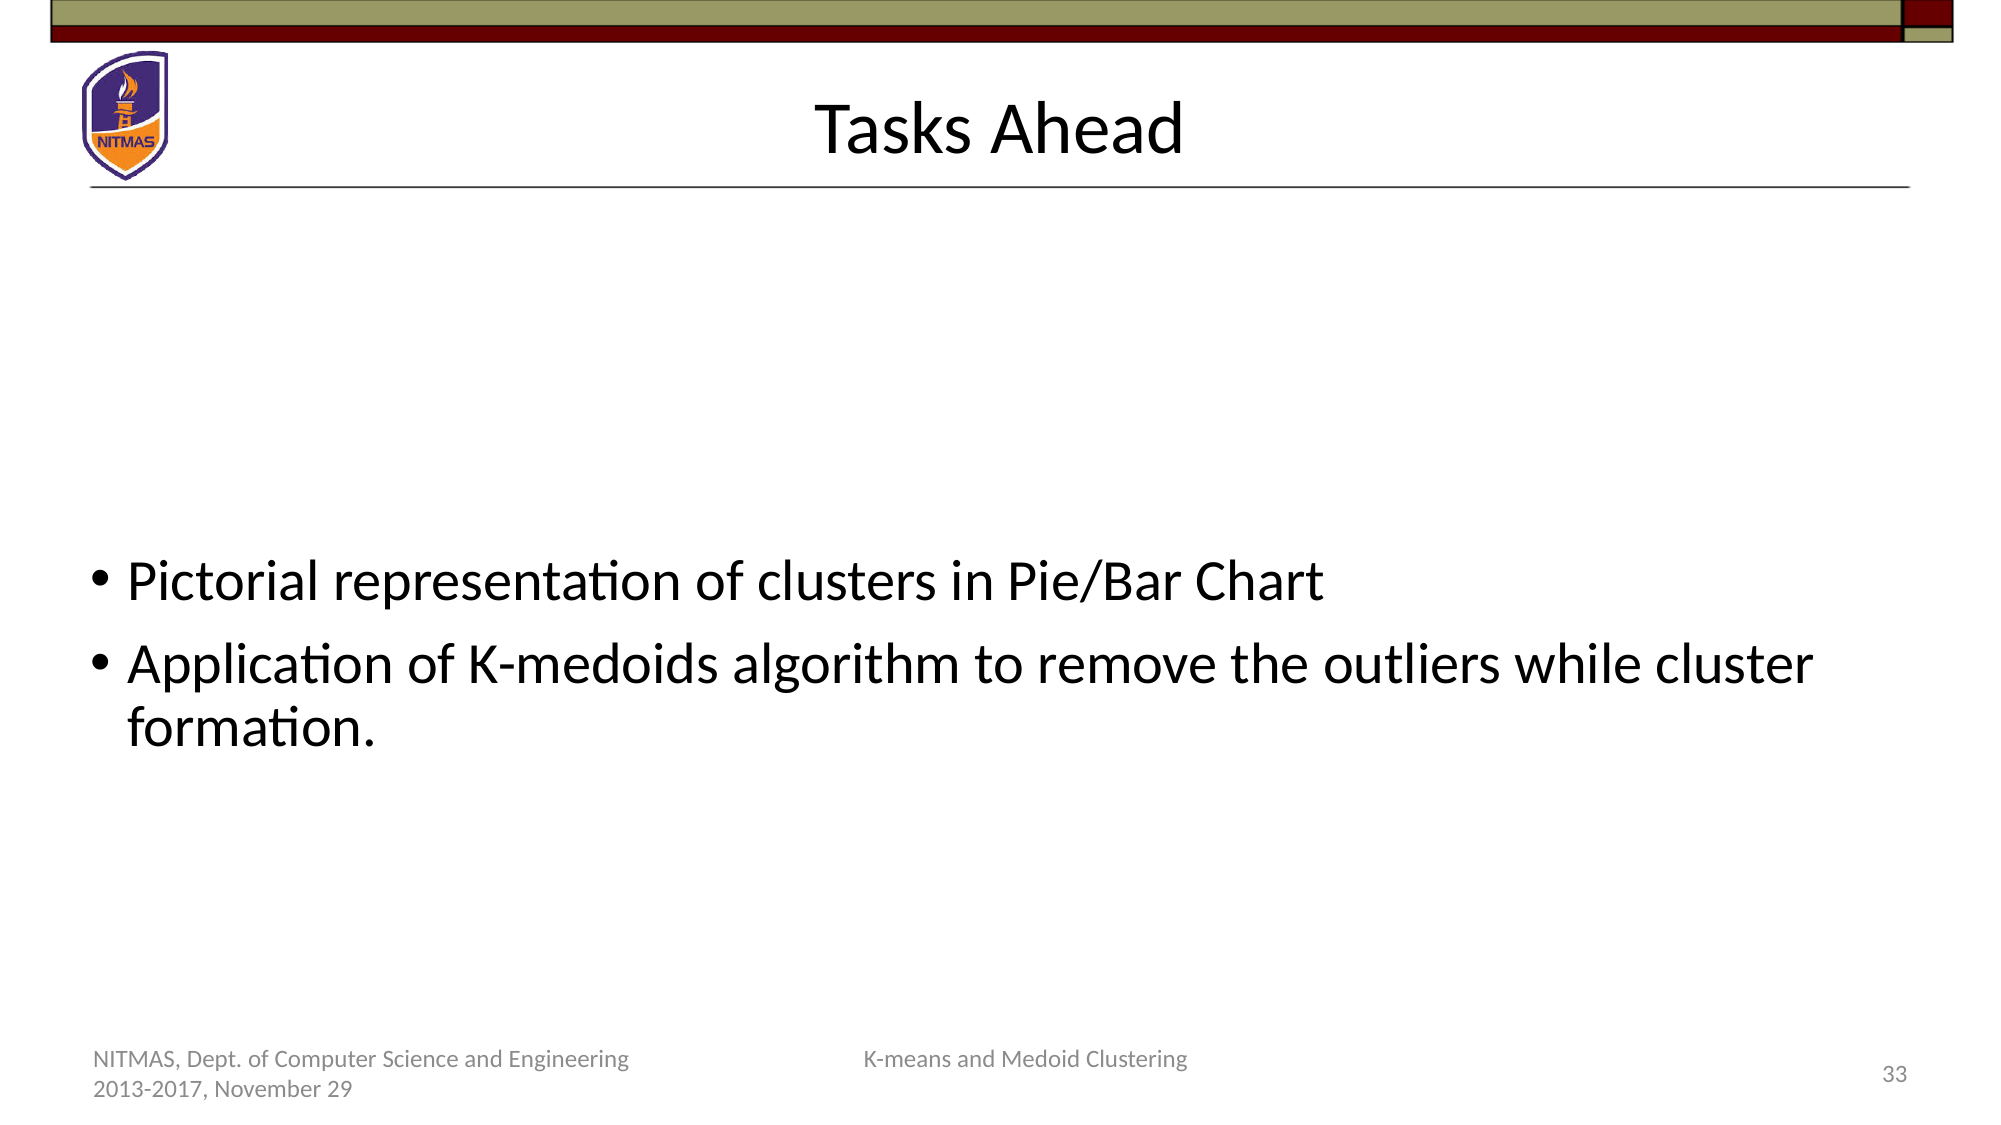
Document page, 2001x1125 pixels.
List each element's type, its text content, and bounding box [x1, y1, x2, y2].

text_box Tasks Ahead [0, 40, 2000, 218]
slide_number 33 [1472, 1042, 1923, 1103]
list Pictorial representation of clusters in Pie/Bar Chart Application of K-medoids algorithm to remove the outliers while cluster formation. [75, 212, 1923, 1006]
picture [78, 48, 171, 182]
picture [0, 0, 2001, 1125]
footer NITMAS, Dept. of Computer Science and Engineering K-means and Medoid Clustering 2013-2017, November 29 [78, 1042, 1472, 1103]
